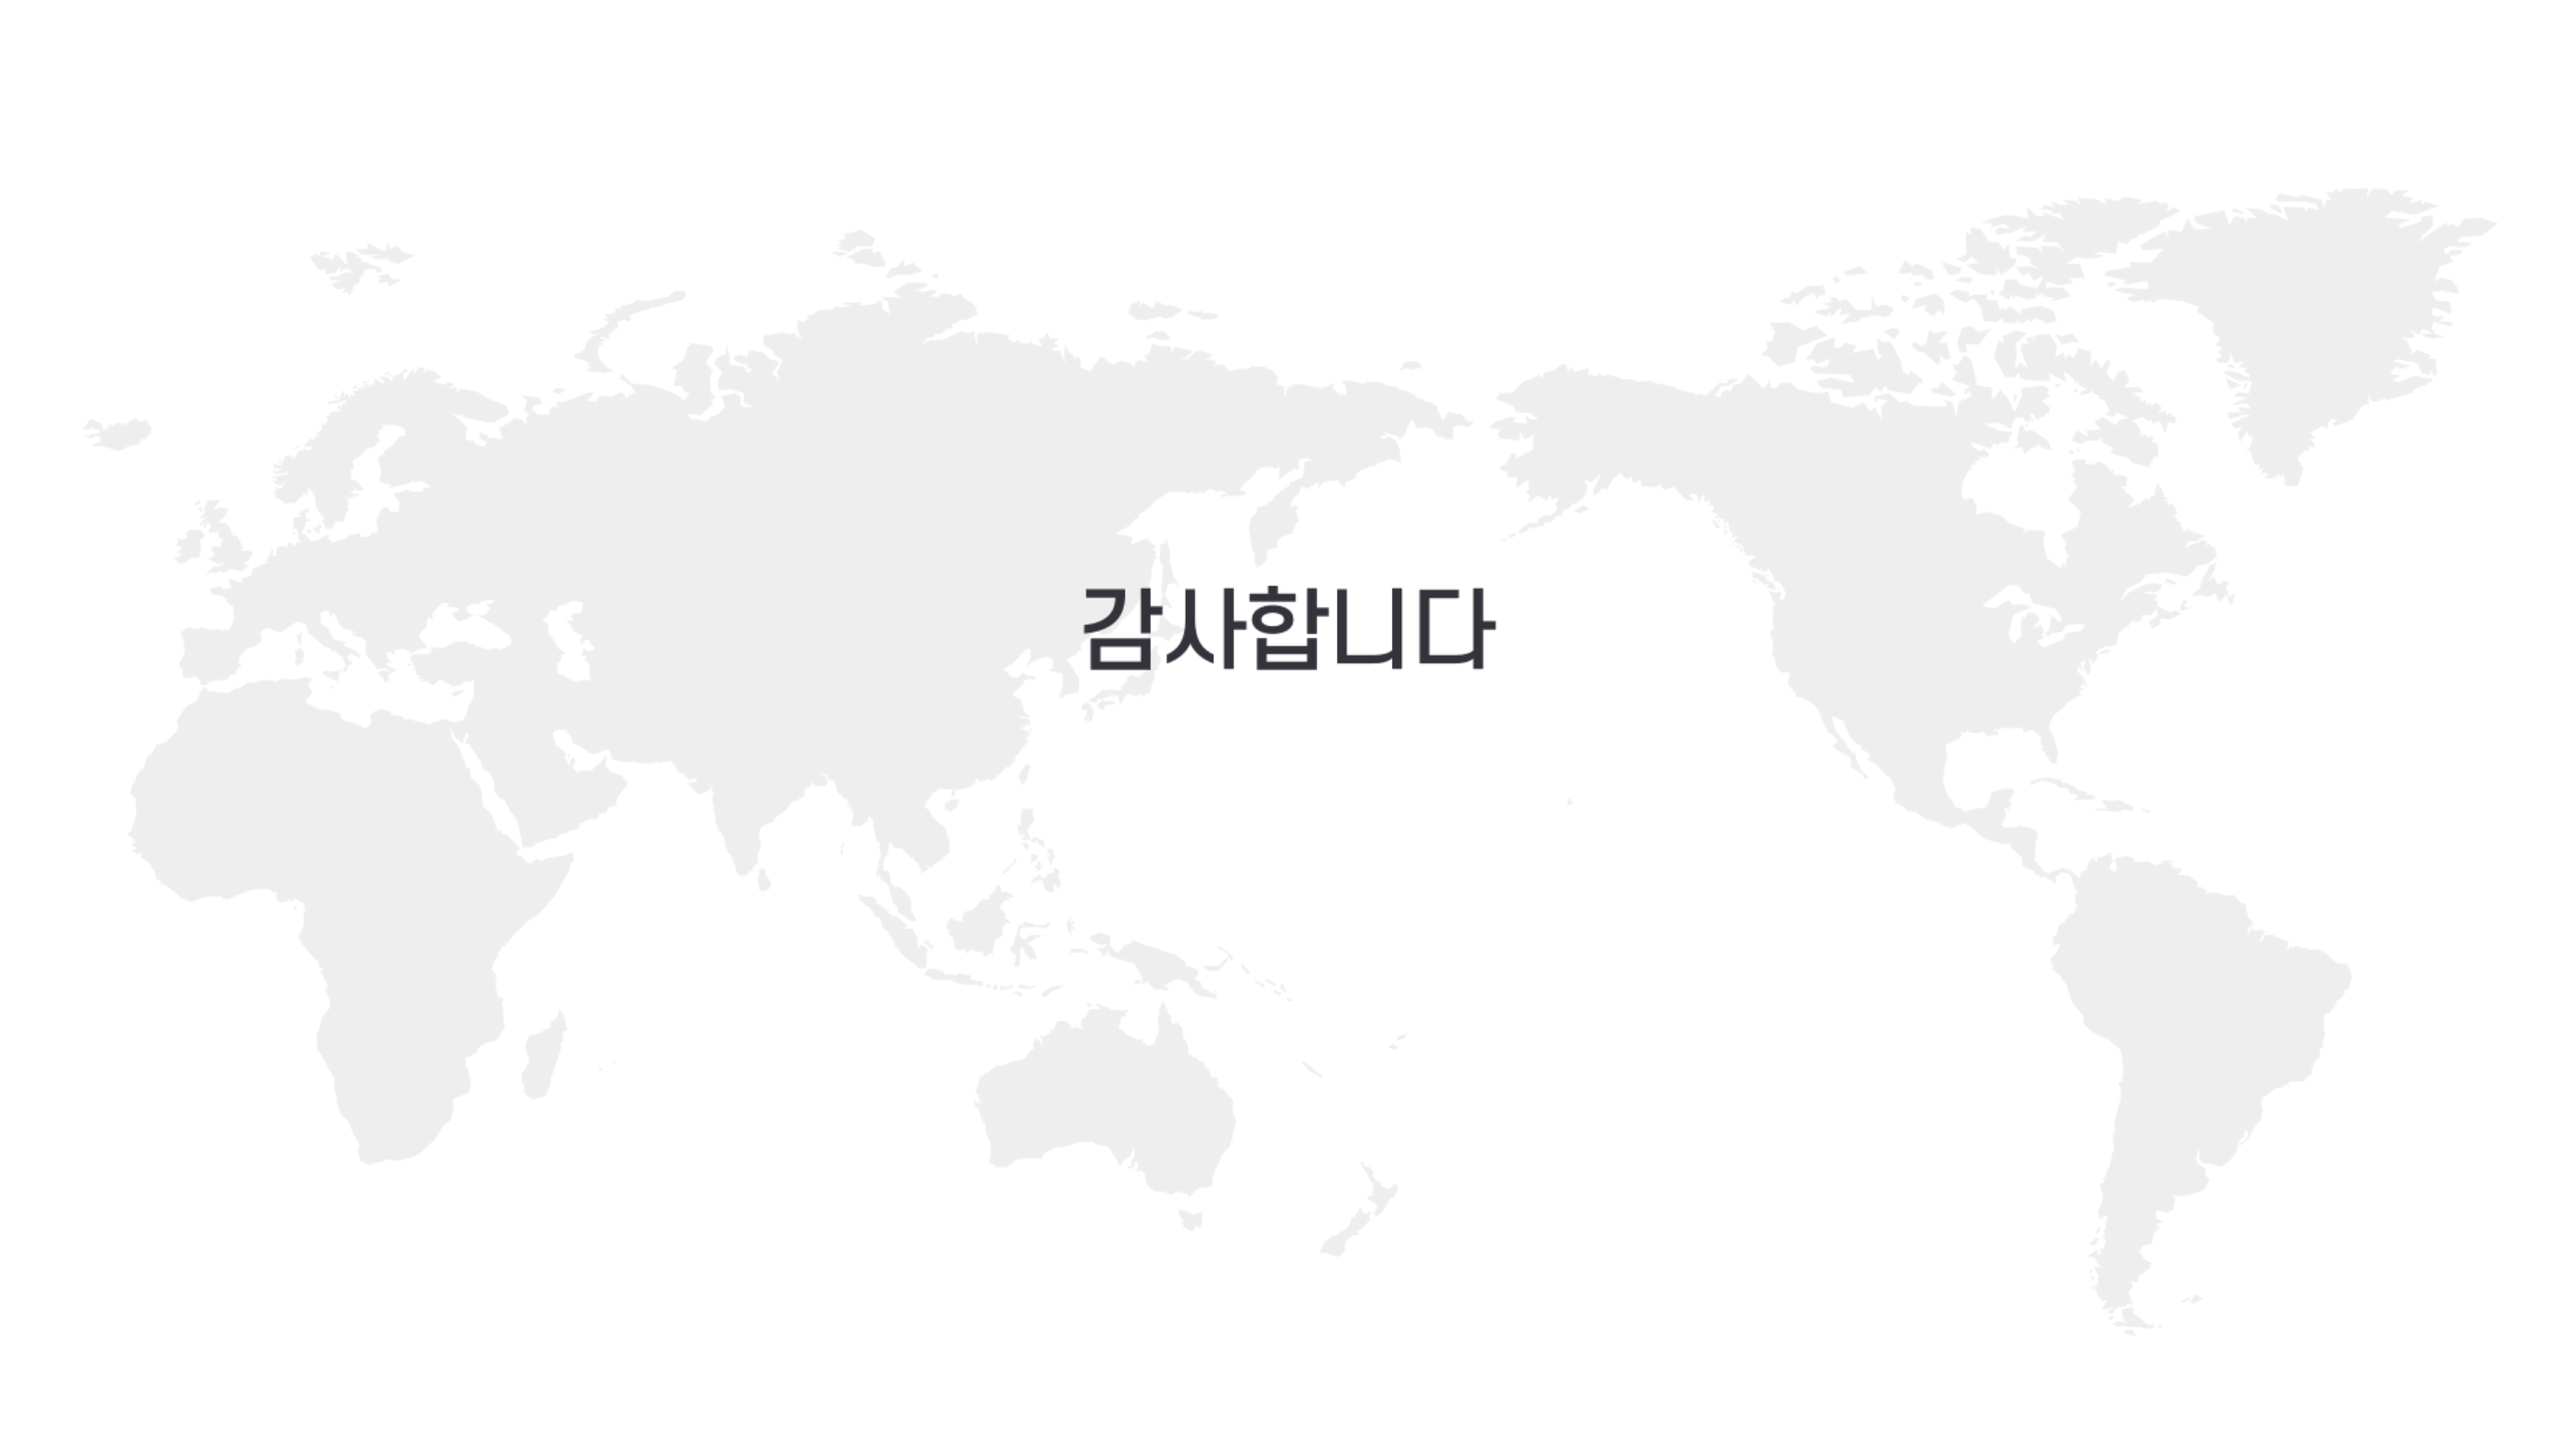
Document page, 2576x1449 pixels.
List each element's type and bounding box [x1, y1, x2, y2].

picture [709, 552, 1539, 712]
text_box [75, 179, 2501, 1337]
